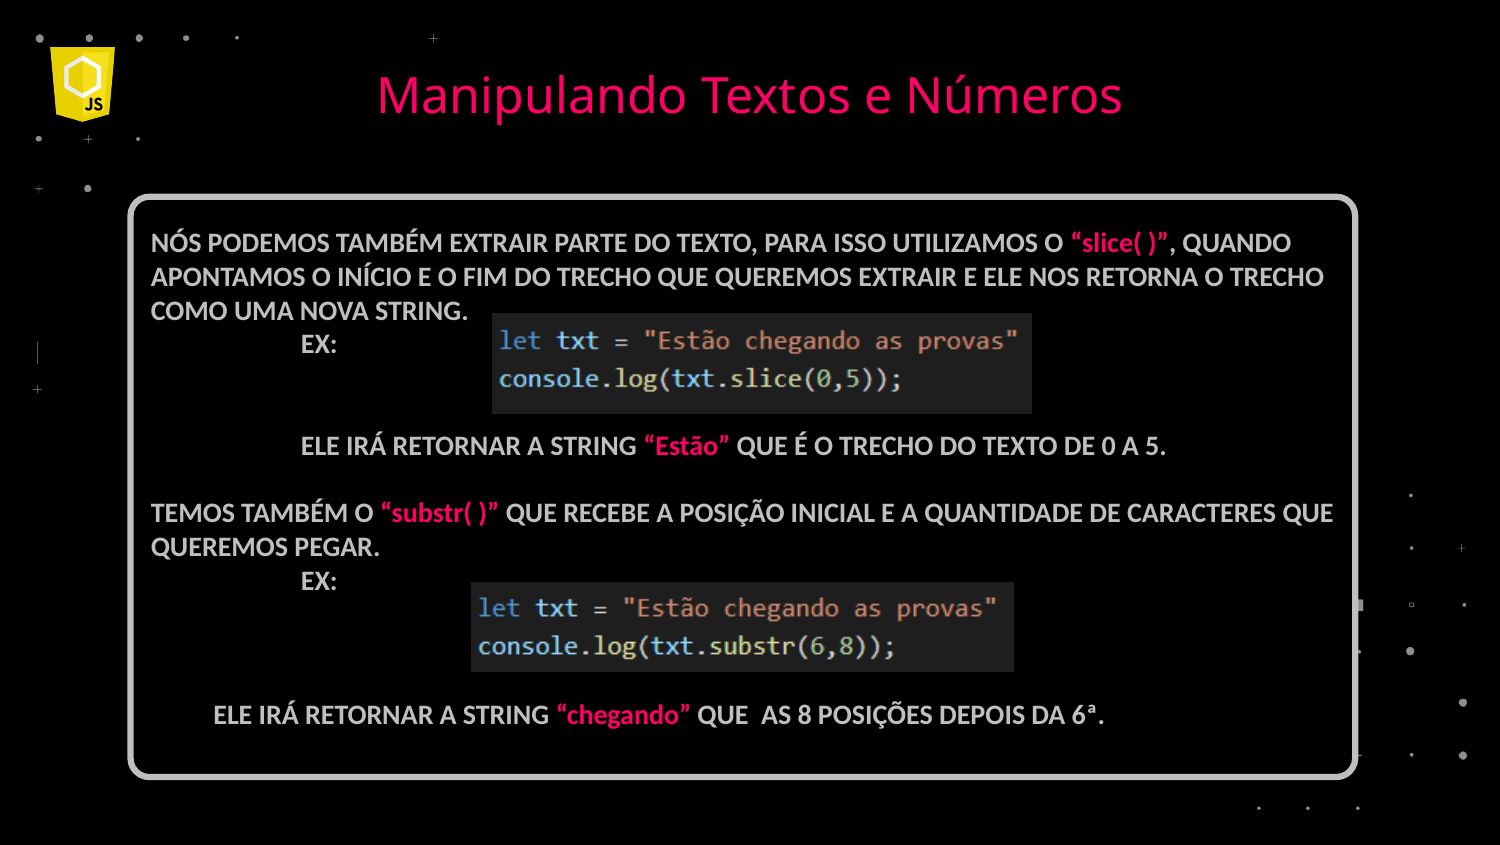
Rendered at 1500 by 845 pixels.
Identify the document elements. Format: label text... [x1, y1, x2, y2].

text_box NÓS PODEMOS TAMBÉM EXTRAIR PARTE DO TEXTO, PARA ISSO UTILIZAMOS O “slice( )”, QUANDO APONTAMOS O INÍCIO E O FIM DO TRECHO QUE QUEREMOS EXTRAIR E ELE NOS RETORNA O TRECHO COMO UMA NOVA STRING. EX: ELE IRÁ RETORNAR A STRING “Estão” QUE É O TRECHO DO TEXTO DE 0 A 5. TEMOS TAMBÉM O “substr( )” QUE RECEBE A POSIÇÃO INICIAL E A QUANTIDADE DE CARACTERES QUE QUEREMOS PEGAR. EX: ELE IRÁ RETORNAR A STRING “chegando” QUE AS 8 POSIÇÕES DEPOIS DA 6ª. [130, 196, 1356, 778]
picture [33, 34, 1467, 122]
picture [33, 132, 1467, 810]
text_box Manipulando Textos e Números [26, 54, 1474, 132]
